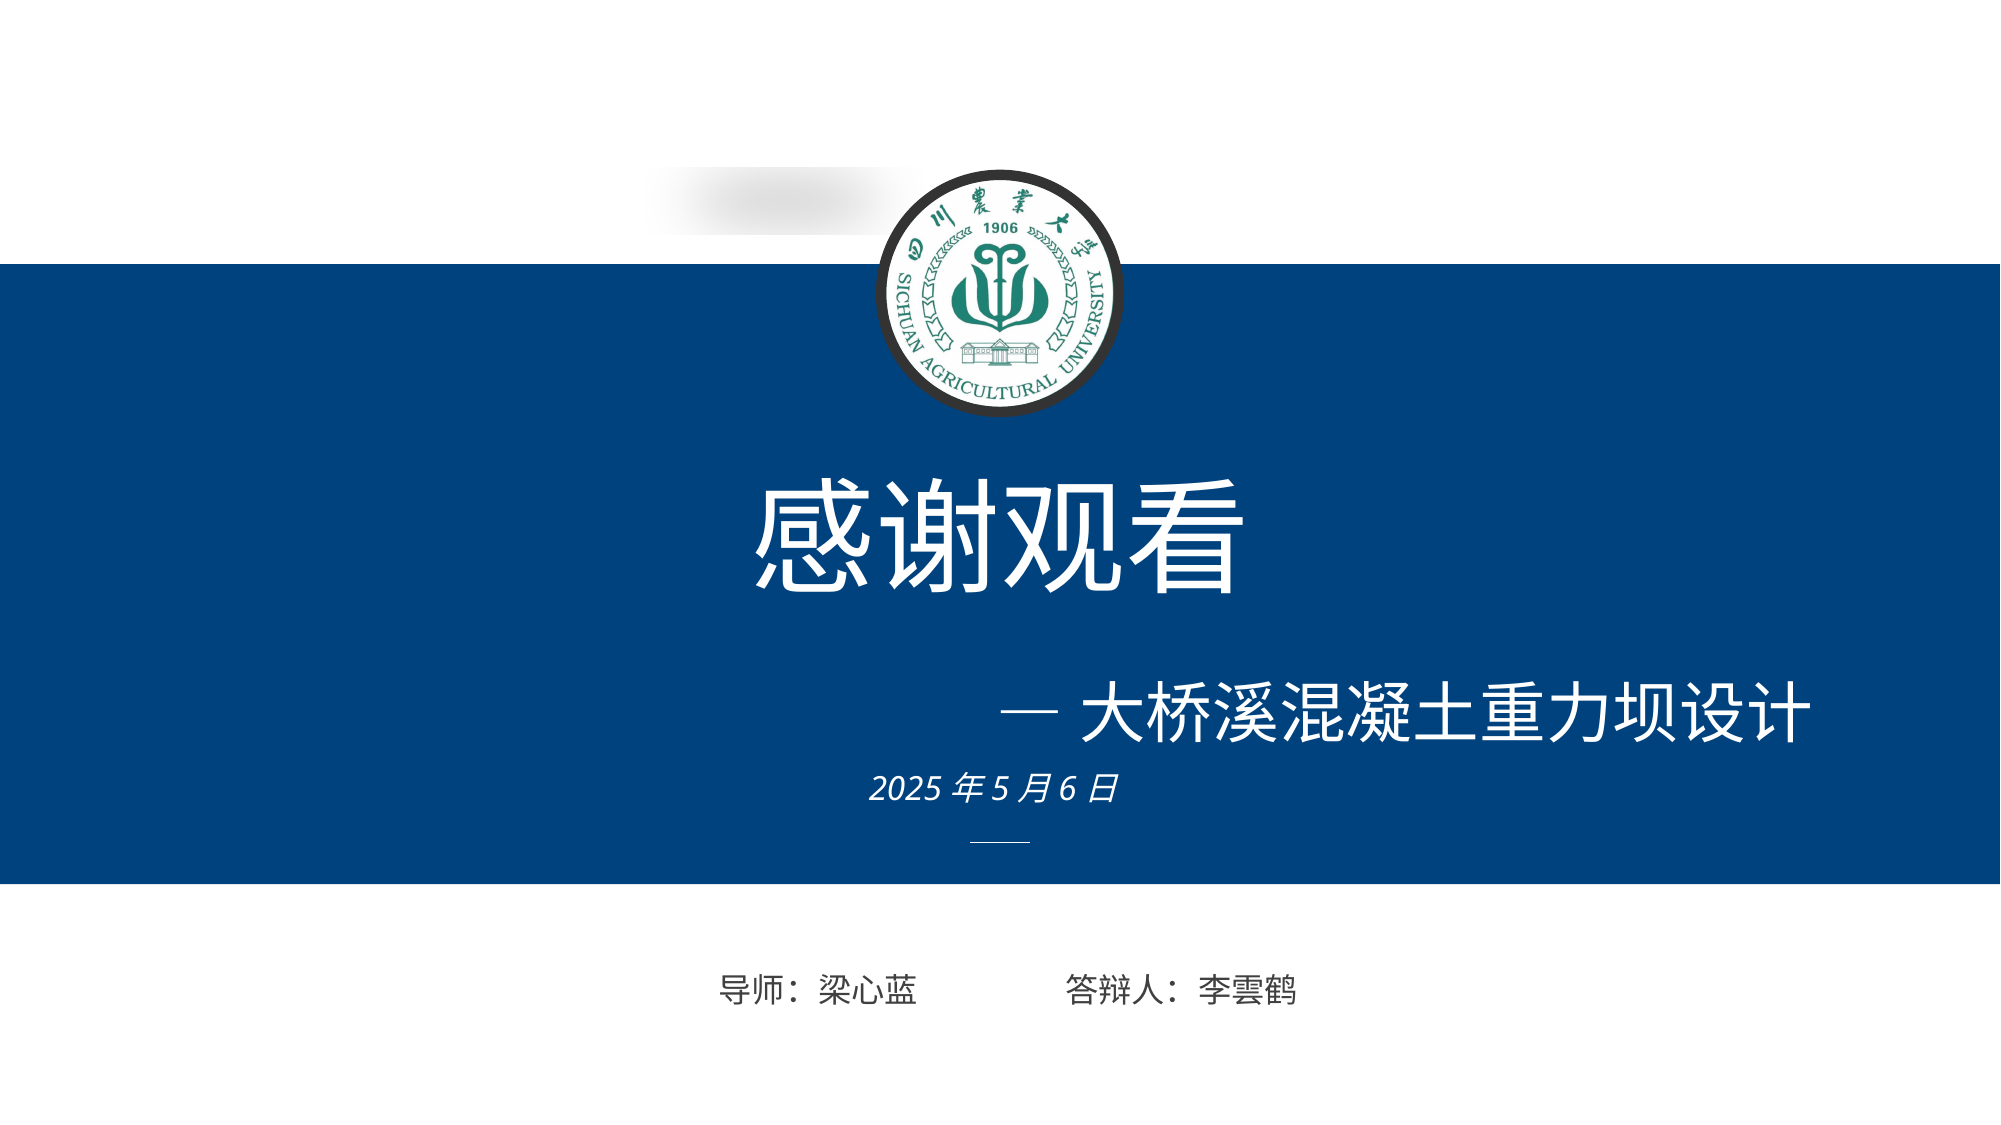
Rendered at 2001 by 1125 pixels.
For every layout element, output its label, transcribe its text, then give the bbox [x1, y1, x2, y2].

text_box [655, 961, 1345, 1018]
text_box 感谢观看 [735, 450, 1265, 616]
picture [881, 174, 1119, 412]
text_box [0, 263, 2000, 885]
text_box —大桥溪混凝土重力坝设计 [981, 663, 1854, 758]
text_box 2025年5月6日 [853, 759, 1146, 815]
